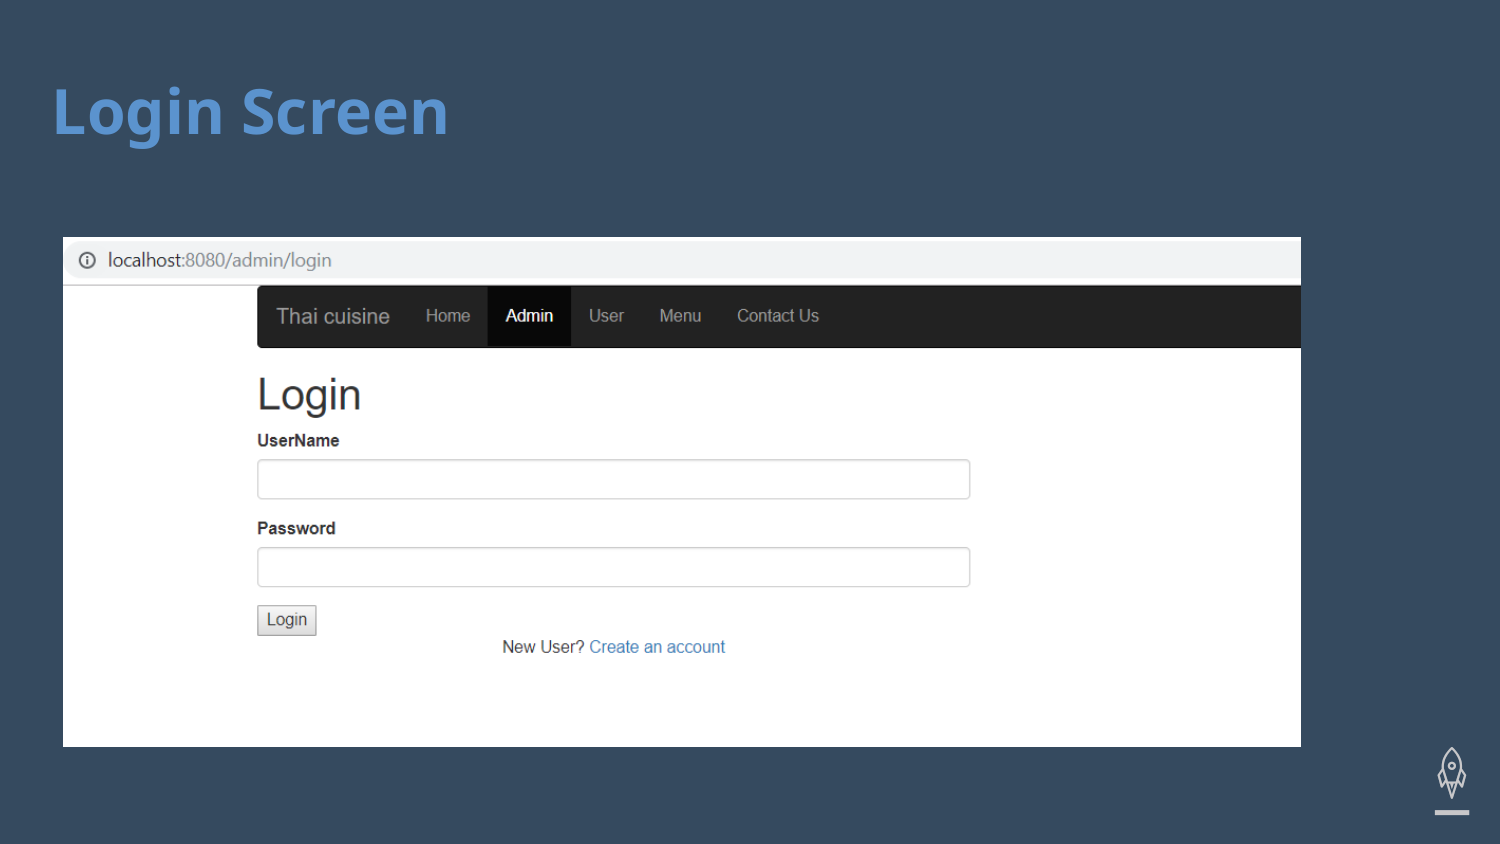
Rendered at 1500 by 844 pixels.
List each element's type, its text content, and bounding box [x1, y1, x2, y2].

picture [1410, 739, 1494, 823]
title Login Screen [36, 41, 1386, 179]
picture [63, 237, 1302, 747]
